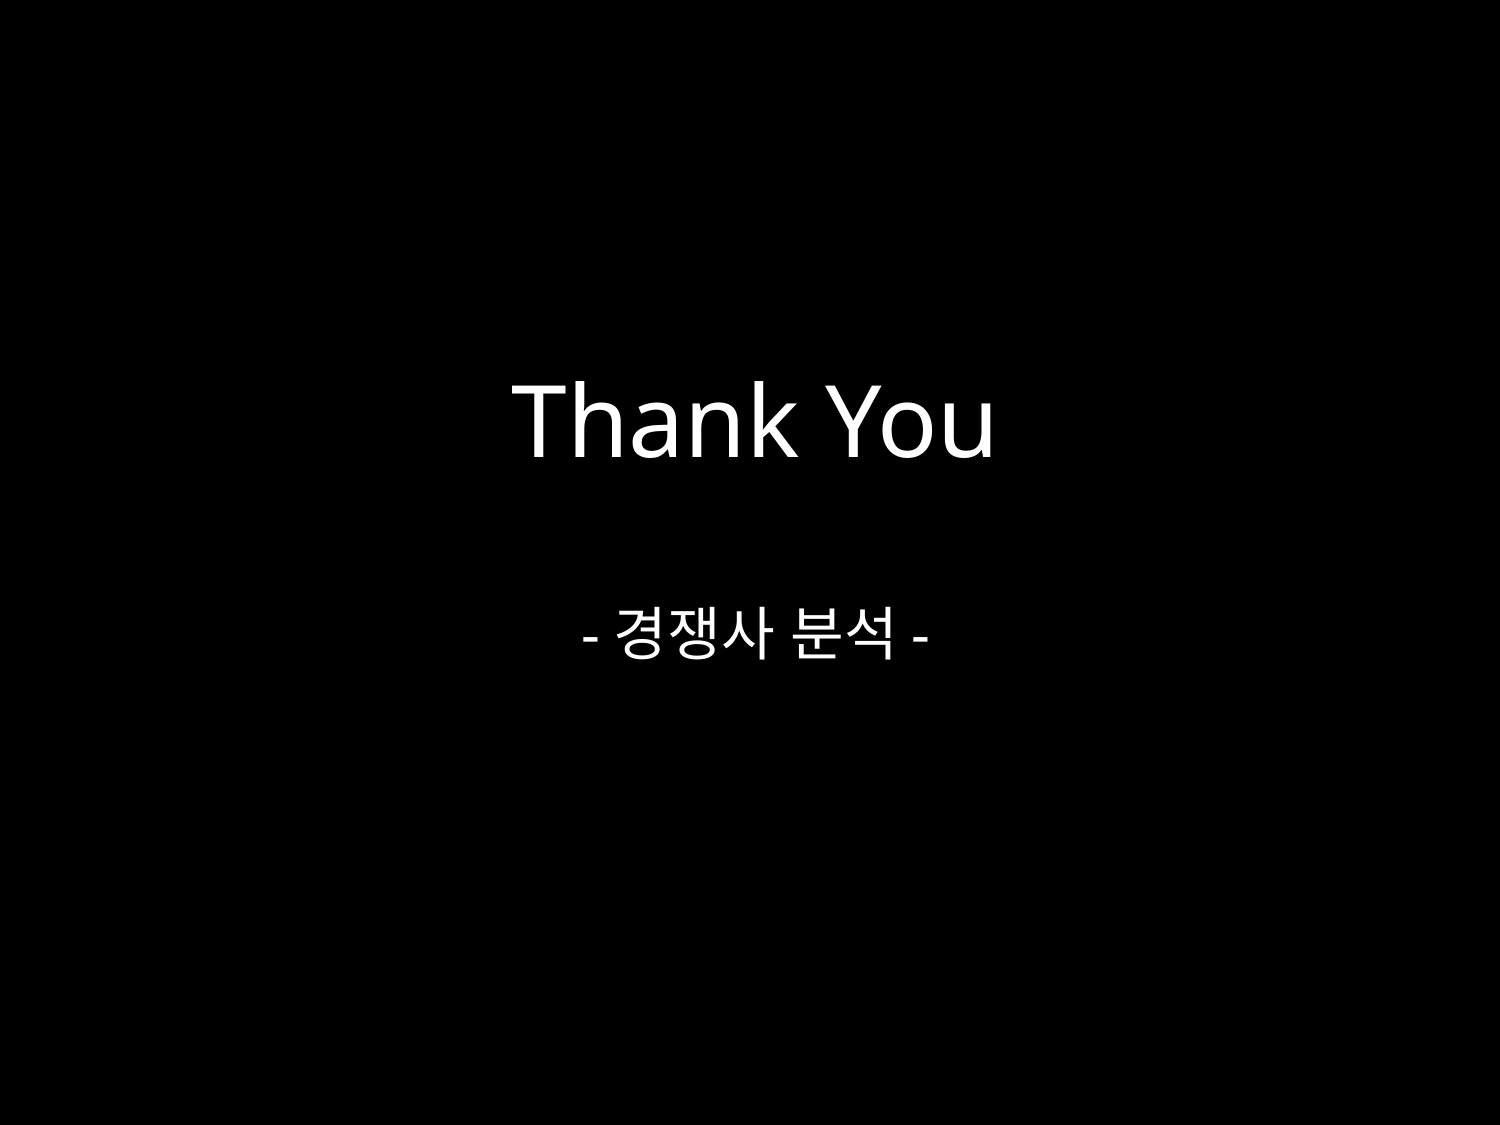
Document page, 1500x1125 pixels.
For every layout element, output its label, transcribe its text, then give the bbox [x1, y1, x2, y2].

text_box Thank You -경쟁사 분석- [159, 349, 1353, 675]
